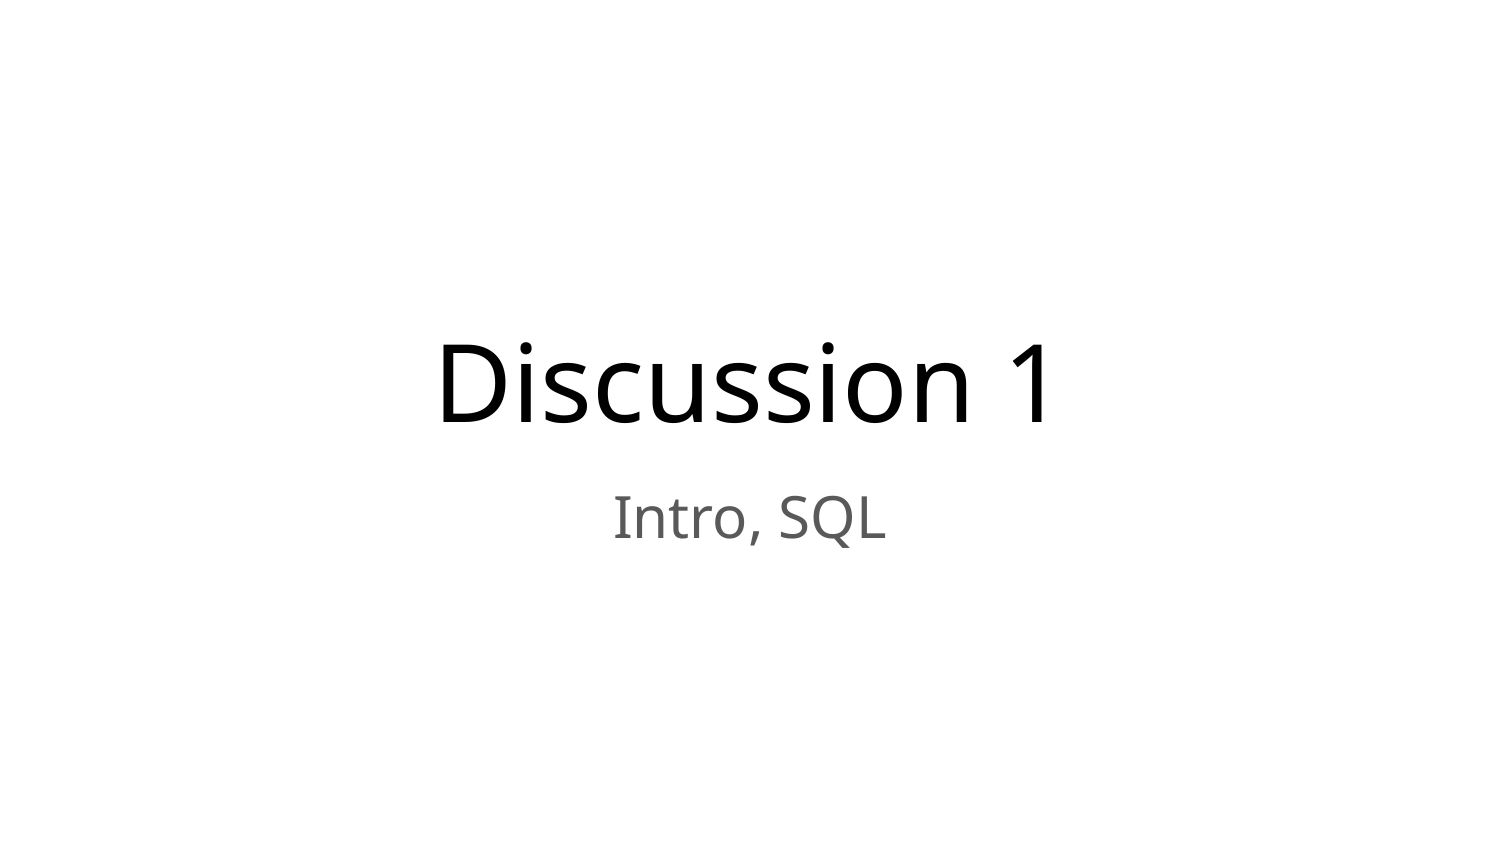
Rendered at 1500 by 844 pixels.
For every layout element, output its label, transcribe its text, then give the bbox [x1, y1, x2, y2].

title Discussion 1 [51, 122, 1449, 459]
subtitle Intro, SQL [51, 464, 1449, 595]
